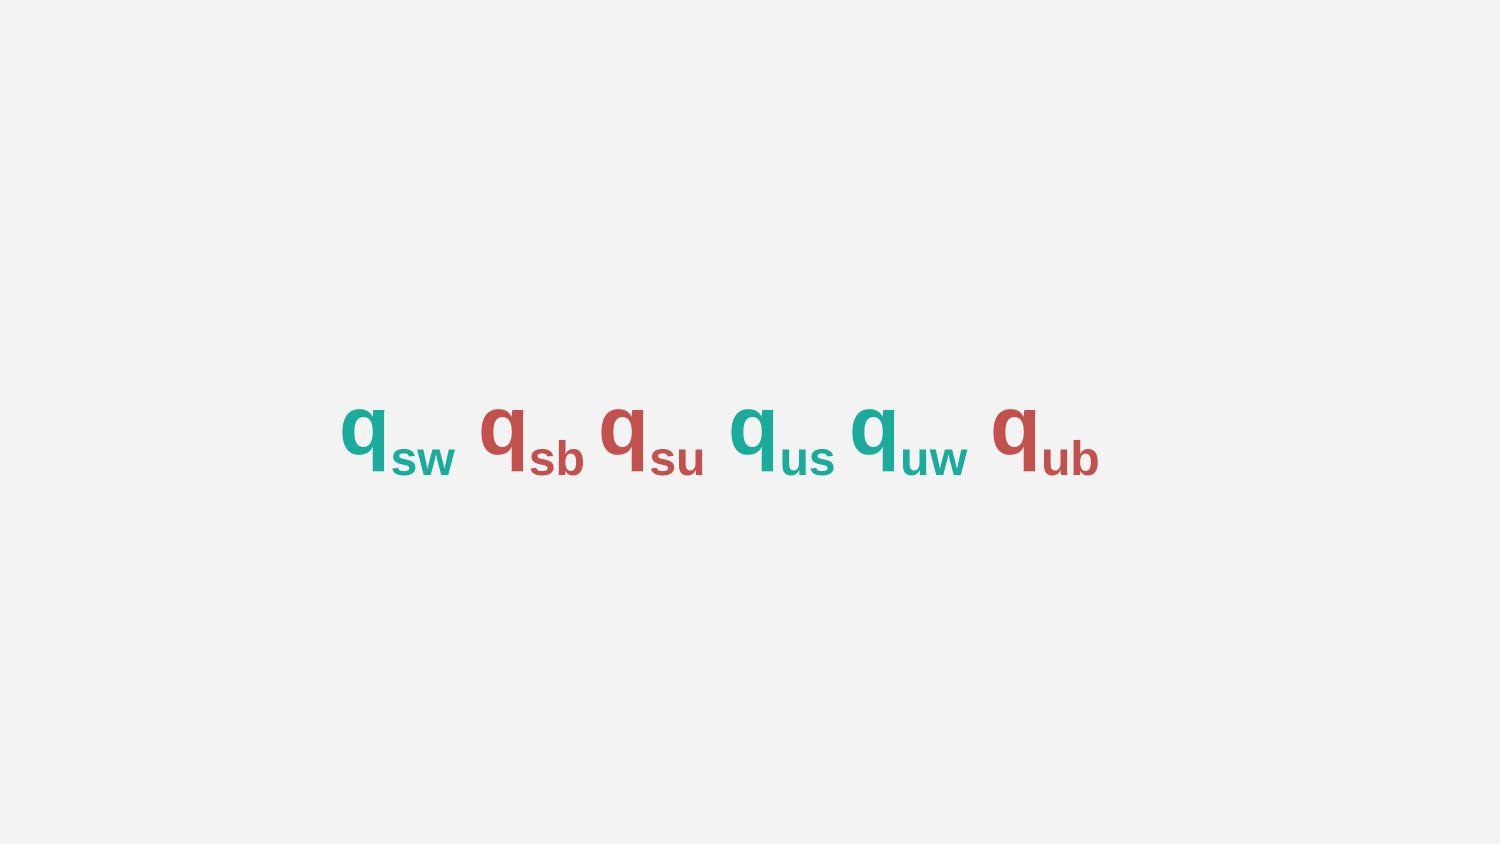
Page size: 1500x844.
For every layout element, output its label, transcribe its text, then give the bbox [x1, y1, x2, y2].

text_box [51, 141, 1449, 773]
text_box qsw qsb qsu qus quw qub [324, 363, 1176, 480]
